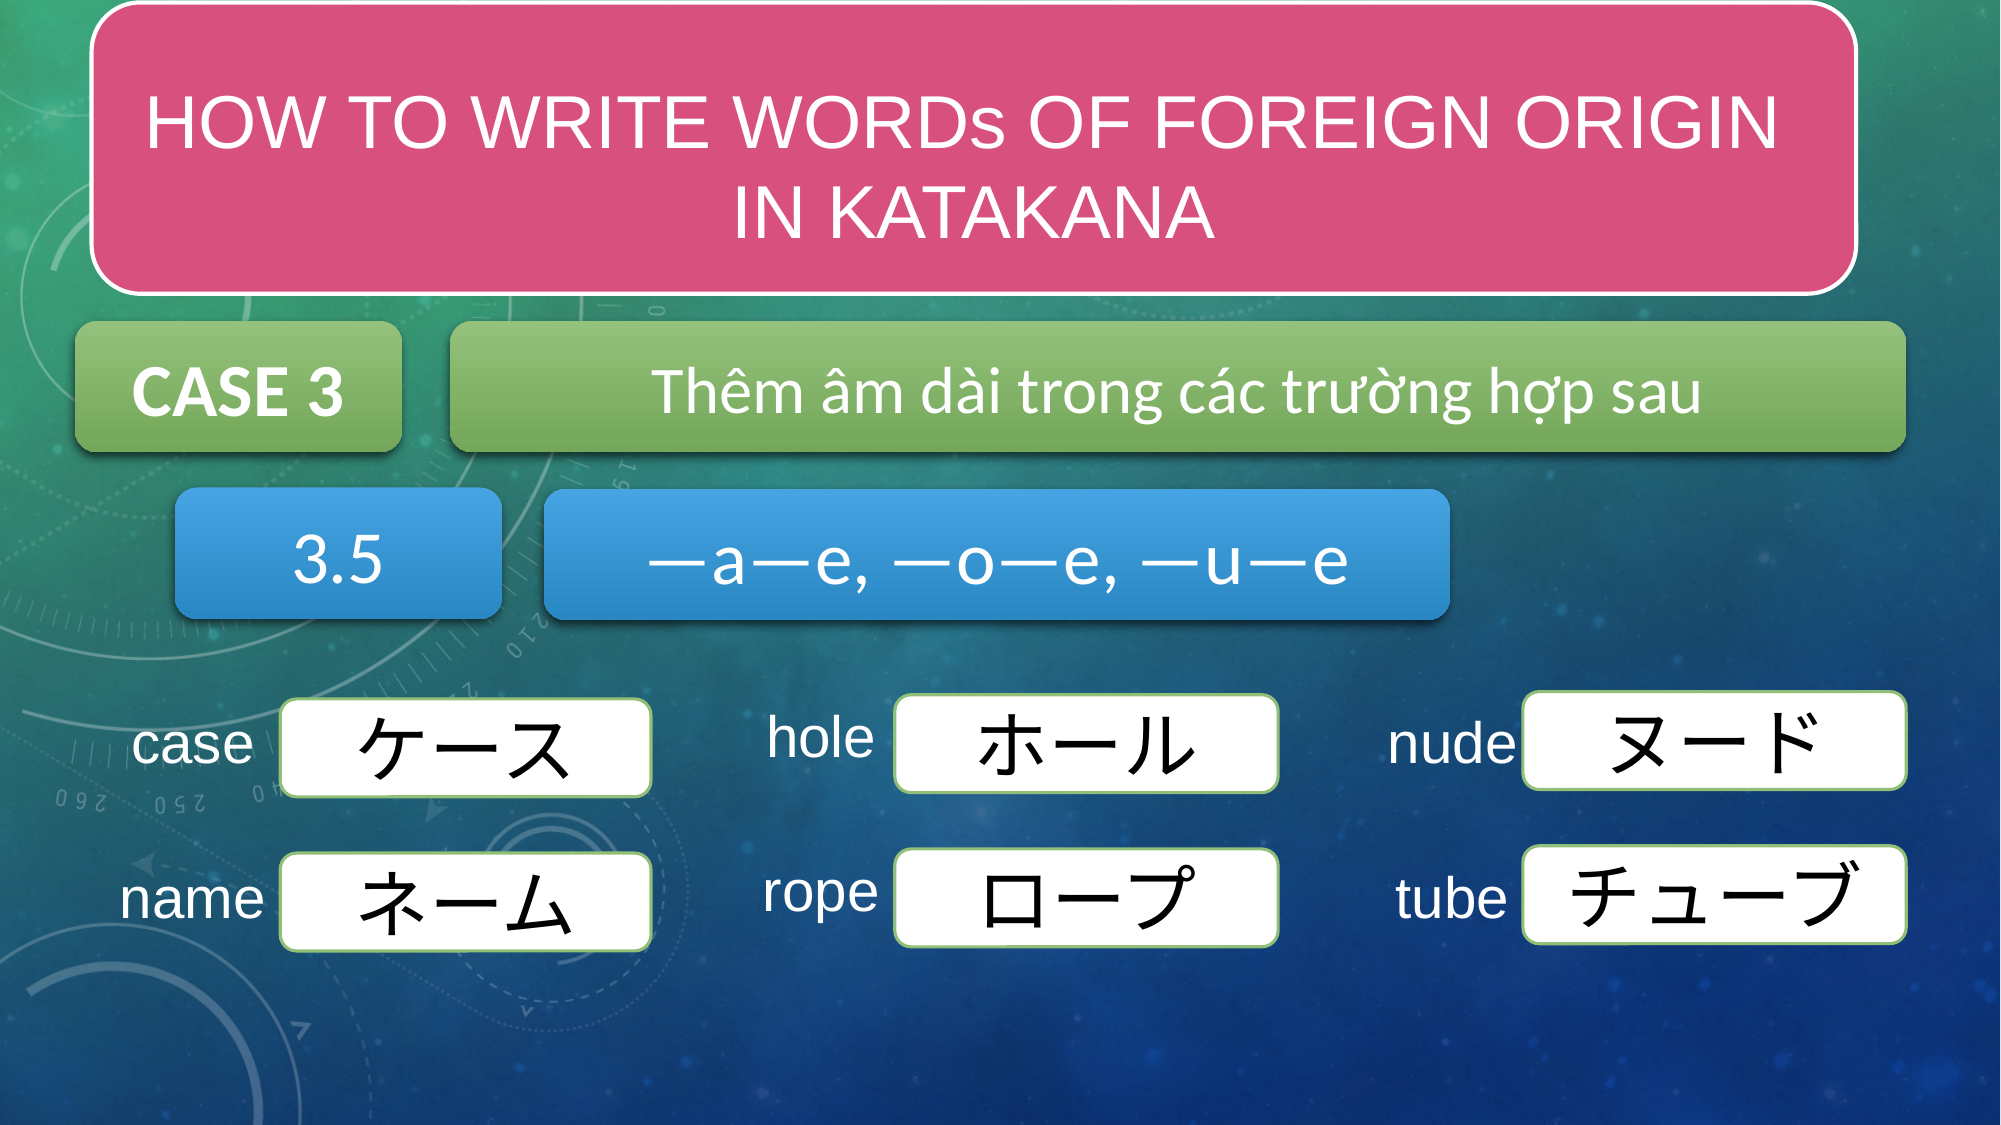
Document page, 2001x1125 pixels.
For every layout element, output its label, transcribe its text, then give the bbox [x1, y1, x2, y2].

text_box ネーム [283, 853, 652, 951]
text_box ホール [894, 694, 1279, 793]
text_box ヌード [1522, 691, 1907, 790]
text_box CASE 3 [74, 320, 403, 453]
text_box ロープ [894, 848, 1279, 947]
text_box ケース [283, 698, 652, 797]
text_box nude [1346, 691, 1536, 790]
text_box チューブ [1522, 845, 1907, 944]
text_box rope [715, 839, 925, 938]
text_box tube [1346, 845, 1537, 944]
text_box Thêm âm dài trong các trường hợp sau [449, 320, 1907, 453]
text_box HOW TO WRITE WORDs OF FOREIGN ORIGIN IN KATAKANA [91, 2, 1857, 294]
text_box hole [715, 685, 926, 784]
text_box name [87, 845, 298, 944]
text_box case [87, 691, 298, 790]
text_box 3.5 [174, 487, 503, 619]
picture [0, 0, 2001, 1125]
text_box —a—e, —o—e, —u—e [543, 488, 1450, 620]
